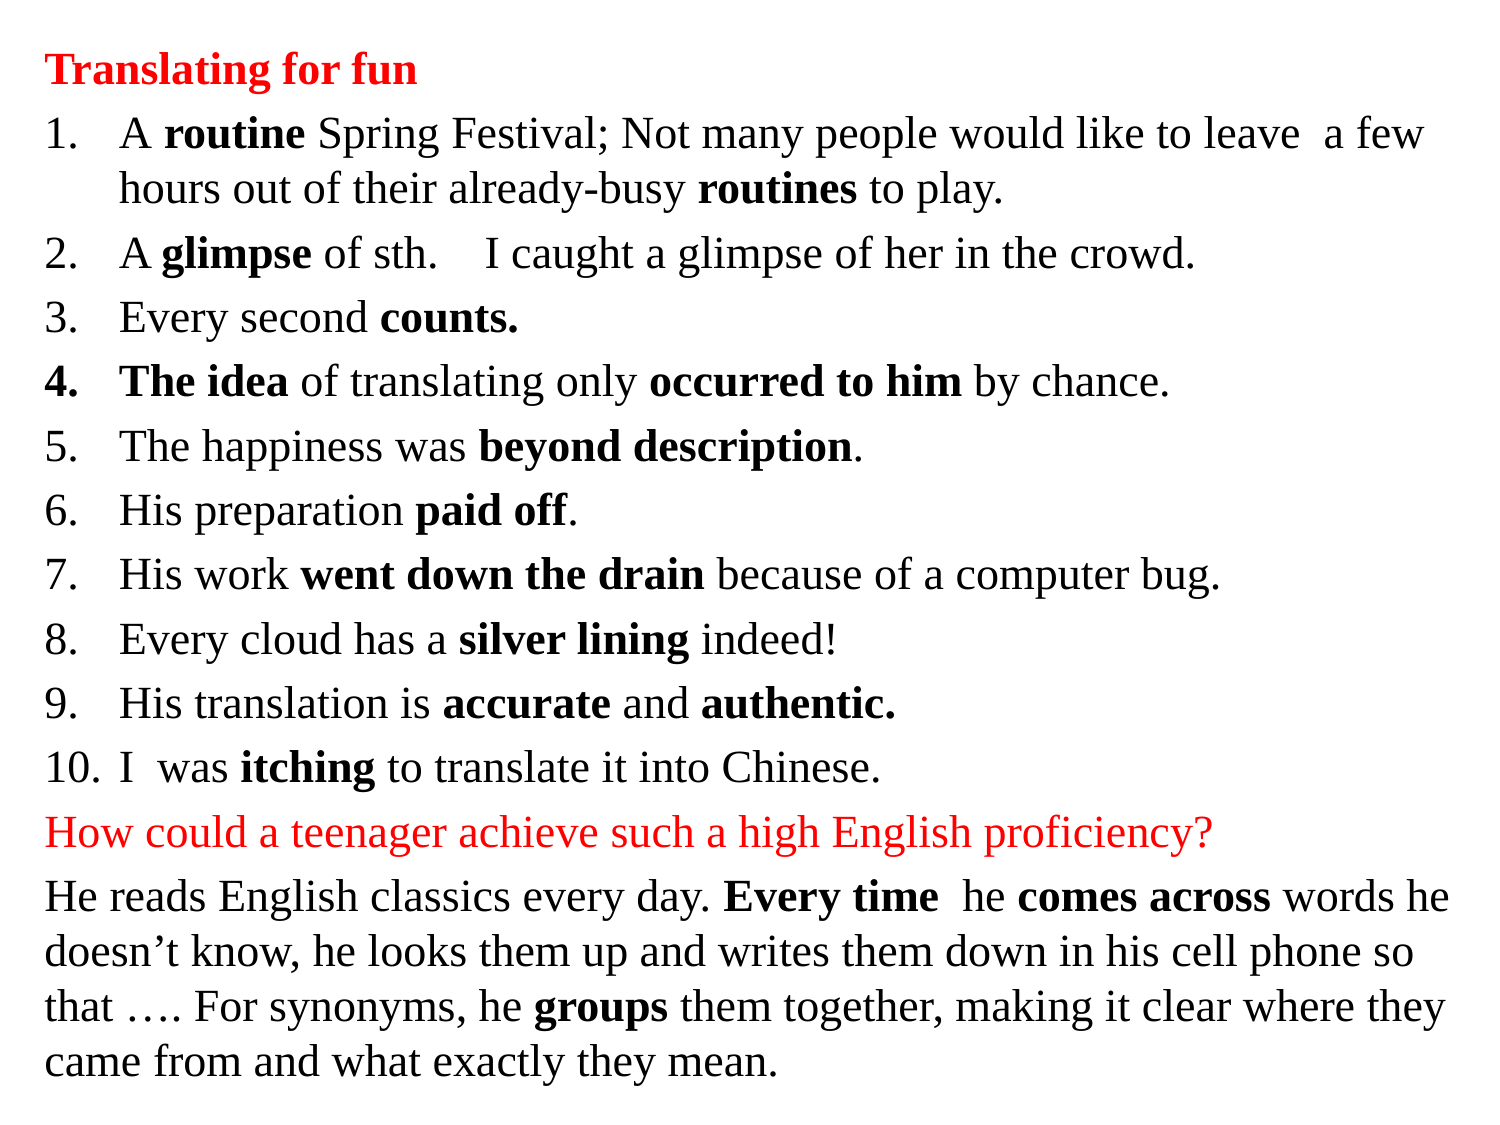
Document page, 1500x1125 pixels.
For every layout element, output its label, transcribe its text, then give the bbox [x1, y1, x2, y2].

list Translating for fun A routine Spring Festival; Not many people would like to leave a few hours out of their already-busy routines to play. A glimpse of sth. I caught a glimpse of her in the crowd. Every second counts. The idea of translating only occurred to him by chance. The happiness was beyond description. His preparation paid off. His work went down the drain because of a computer bug. Every cloud has a silver lining indeed! His translation is accurate and authentic. I was itching to translate it into Chinese. How could a teenager achieve such a high English proficiency? He reads English classics every day. Every time he comes across words he doesn’t know, he looks them up and writes them down in his cell phone so that …. For synonyms, he groups them together, making it clear where they came from and what exactly they mean. [29, 30, 1483, 1094]
